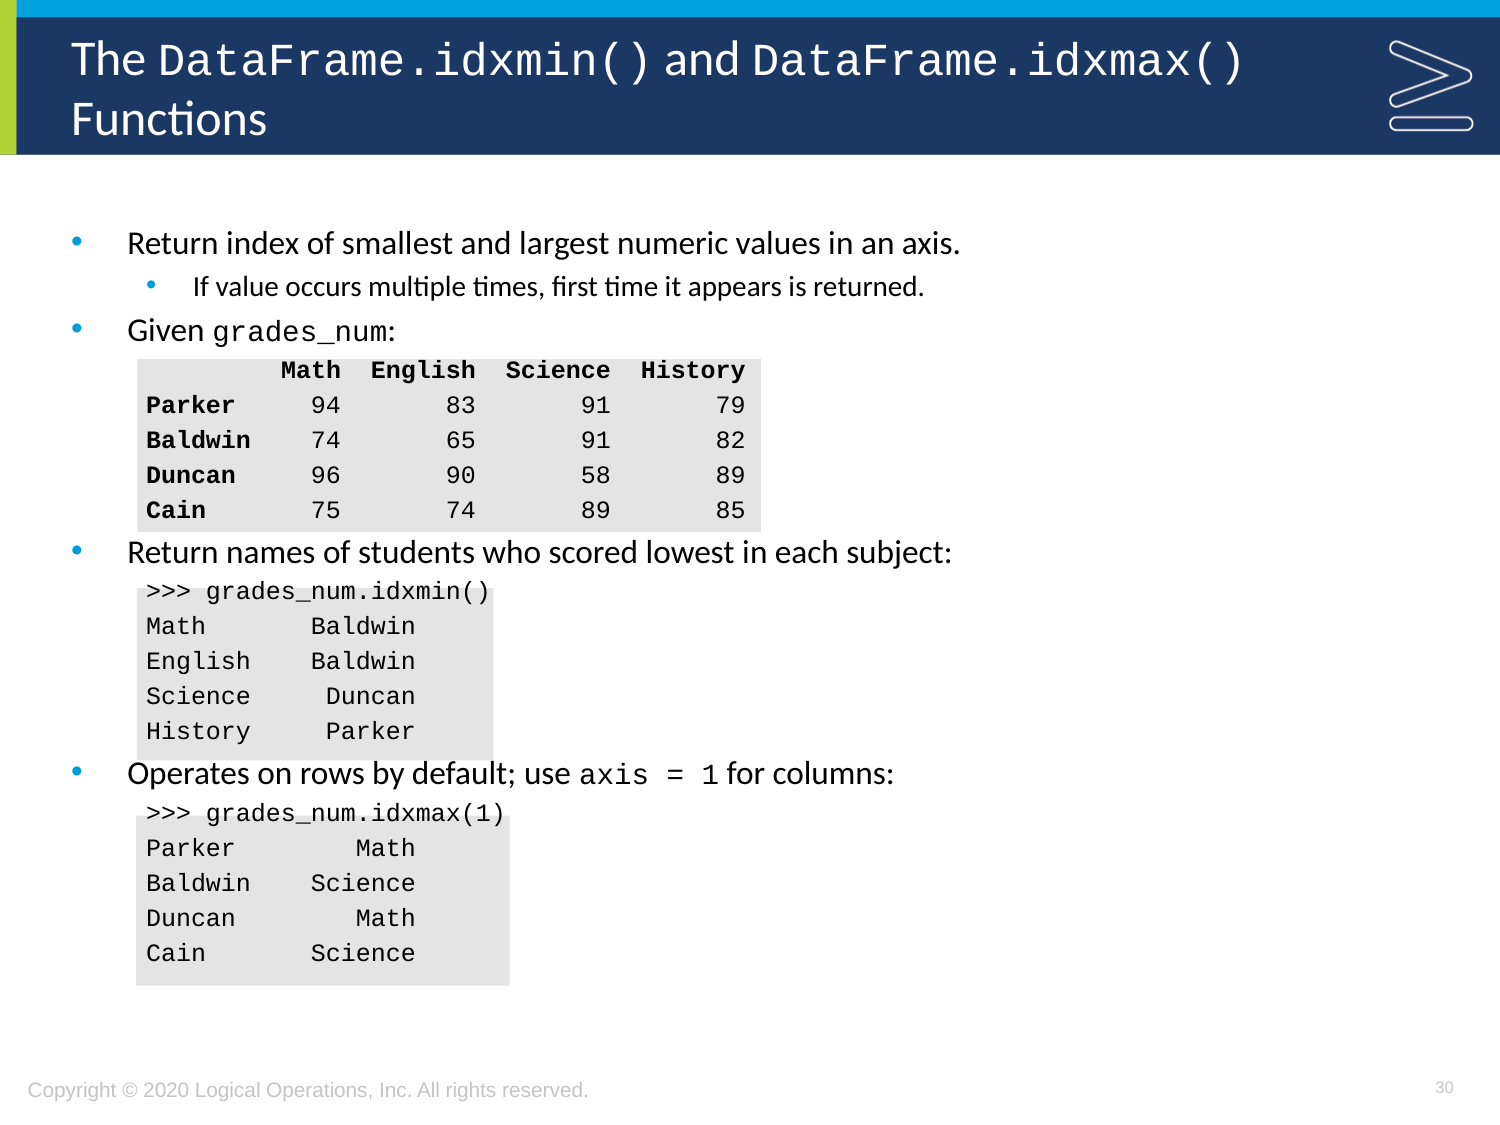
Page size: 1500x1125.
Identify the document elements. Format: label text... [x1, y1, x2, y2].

list Return index of smallest and largest numeric values in an axis. If value occurs multiple times, first time it appears is returned. Given grades_num: Math English Science History Parker 94 83 91 79 Baldwin 74 65 91 82 Duncan 96 90 58 89 Cain 75 74 89 85 Return names of students who scored lowest in each subject: >>> grades_num.idxmin() Math Baldwin English Baldwin Science Duncan History Parker Operates on rows by default; use axis = 1 for columns: >>> grades_num.idxmax(1) Parker Math Baldwin Science Duncan Math Cain Science [56, 213, 1444, 1021]
picture [0, 0, 56, 155]
picture [1350, 18, 1500, 155]
title The DataFrame.idxmin() and DataFrame.idxmax() Functions [56, 16, 1350, 155]
slide_number 30 [1118, 1057, 1469, 1118]
